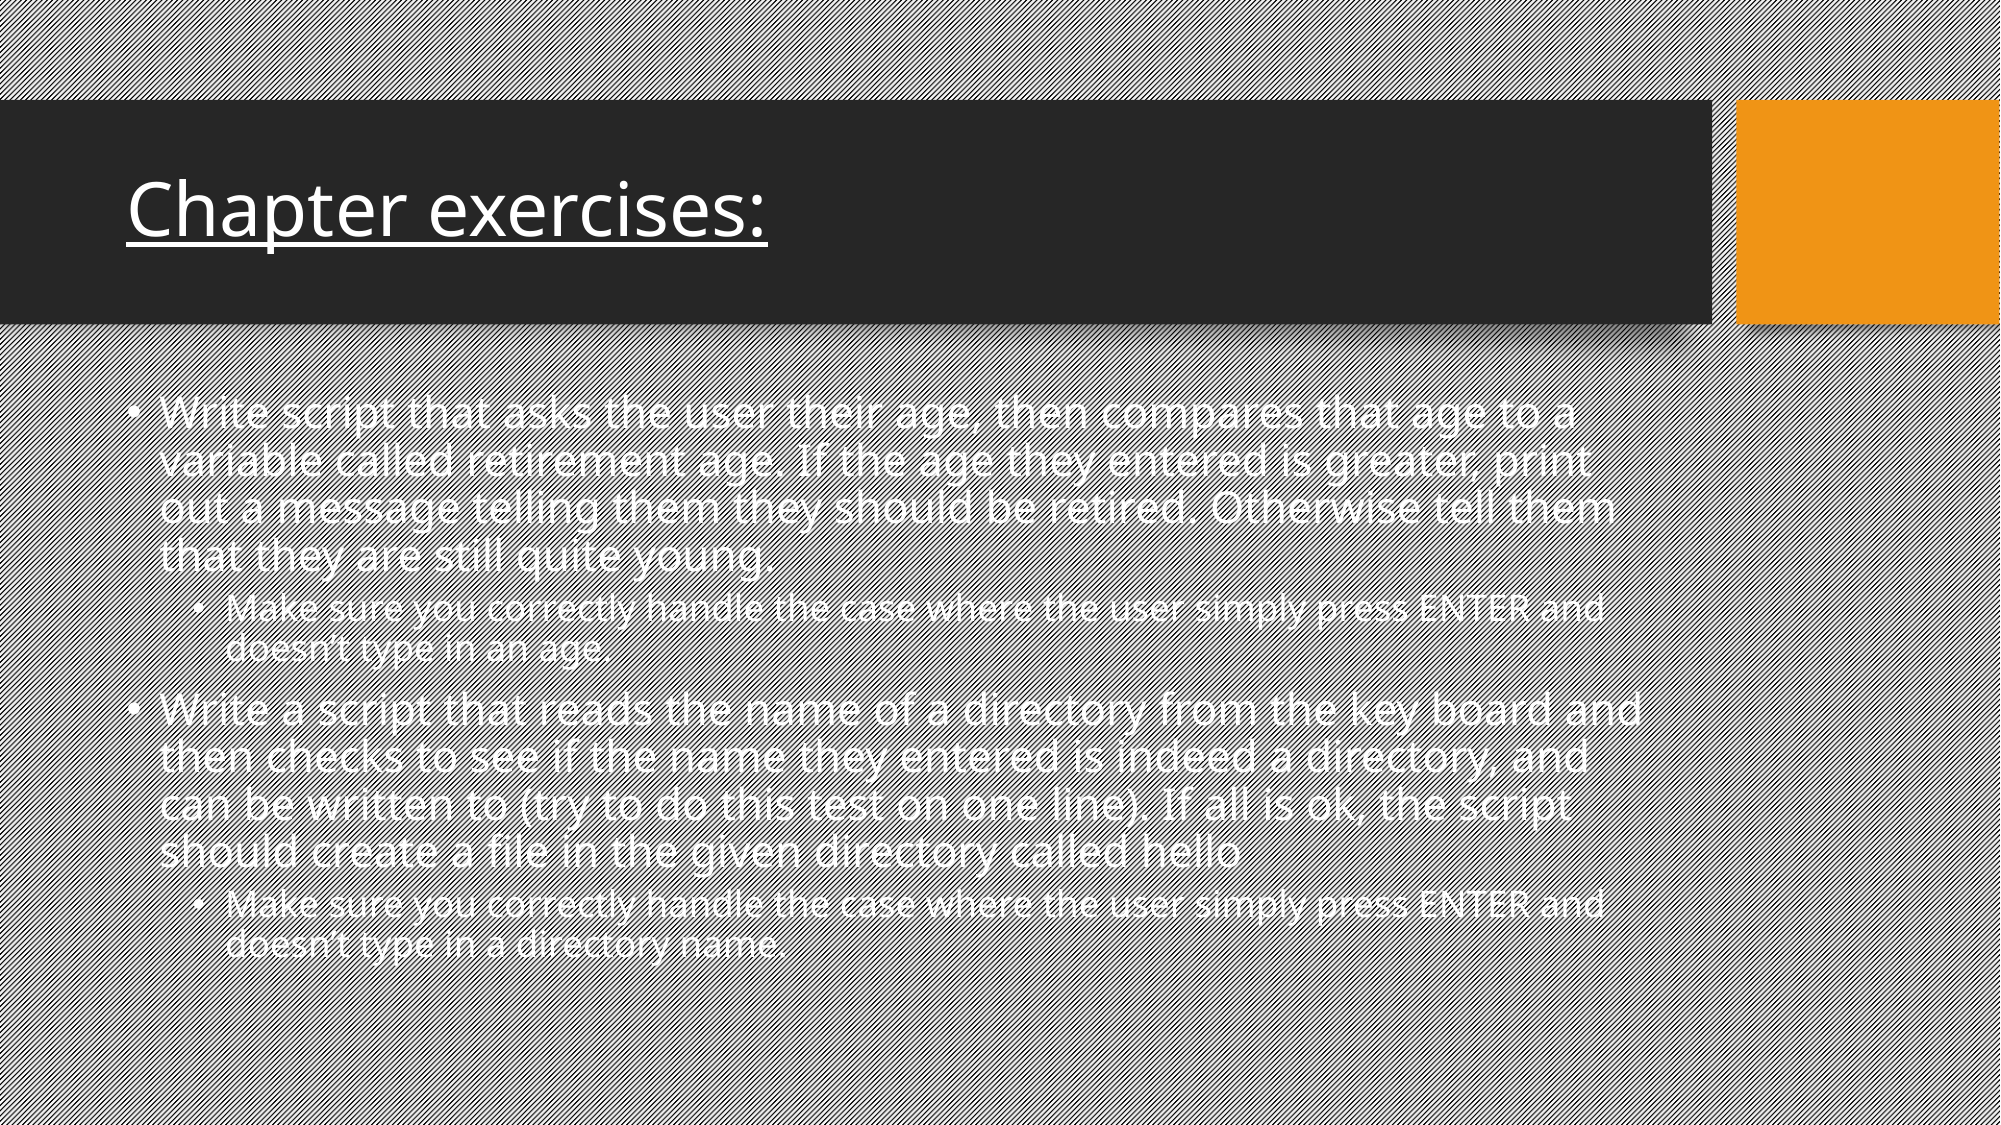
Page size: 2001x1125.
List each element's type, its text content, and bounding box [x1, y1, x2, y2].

picture [0, 0, 2000, 1125]
text_box Chapter exercises: [111, 123, 1689, 301]
text_box Write script that asks the user their age, then compares that age to a variable called retirement age. If the age they entered is greater, print out a message telling them they should be retired. Otherwise tell them that they are still quite young. Make sure you correctly handle the case where the user simply press ENTER and doesn’t type in an age. Write a script that reads the name of a directory from the key board and then checks to see if the name they entered is indeed a directory, and can be written to (try to do this test on one line). If all is ok, the script should create a file in the given directory called hello Make sure you correctly handle the case where the user simply press ENTER and doesn’t type in a directory name. [111, 383, 1689, 974]
